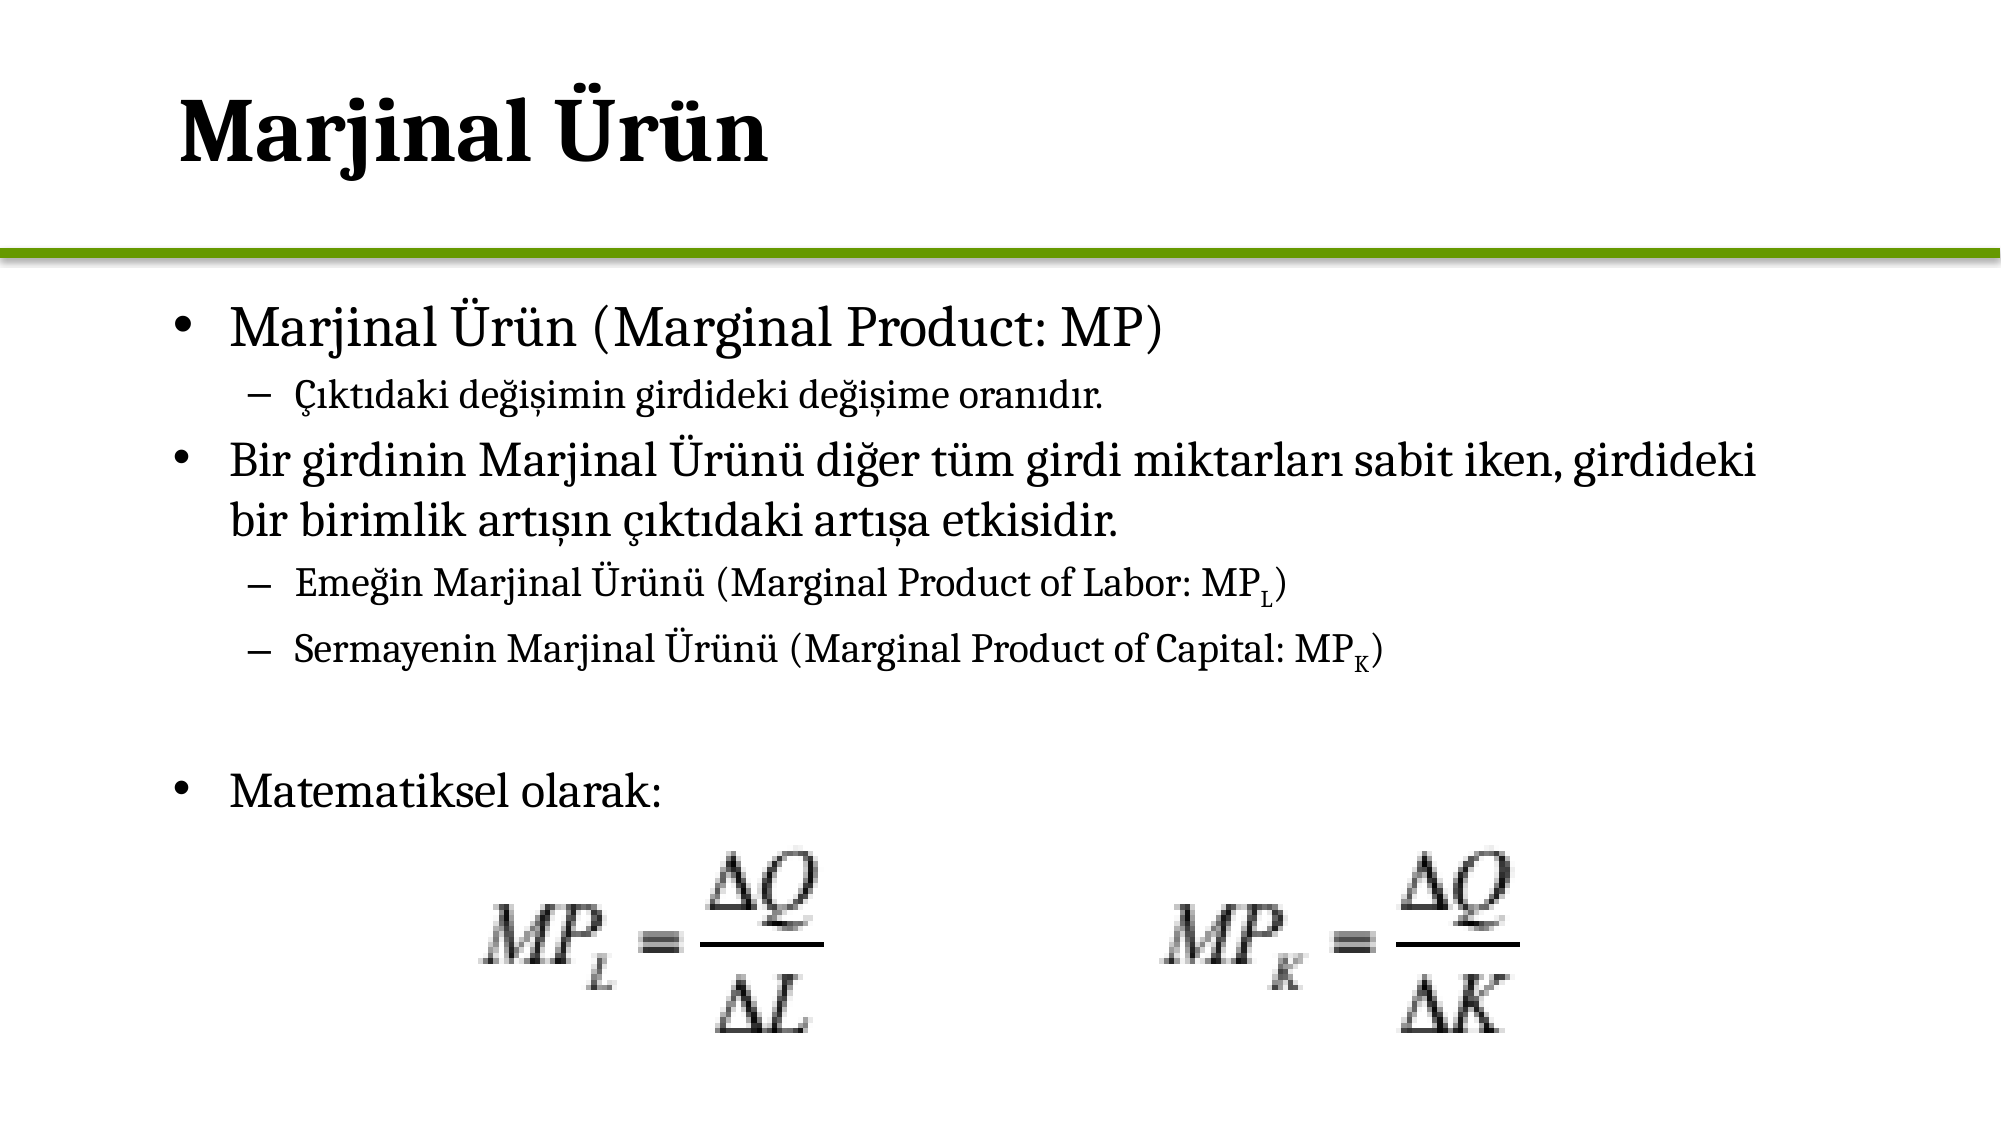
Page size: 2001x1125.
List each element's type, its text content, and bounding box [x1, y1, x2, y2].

title Marjinal Ürün [163, 0, 1514, 251]
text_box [463, 819, 1527, 1040]
list Marjinal Ürün (Marginal Product: MP) Çıktıdaki değişimin girdideki değişime oranıdır. Bir girdinin Marjinal Ürünü diğer tüm girdi miktarları sabit iken, girdideki bir birimlik artışın çıktıdaki artışa etkisidir. Emeğin Marjinal Ürünü (Marginal Product of Labor: MPL) Sermayenin Marjinal Ürünü (Marginal Product of Capital: MPK) Matematiksel olarak: [157, 280, 1827, 791]
